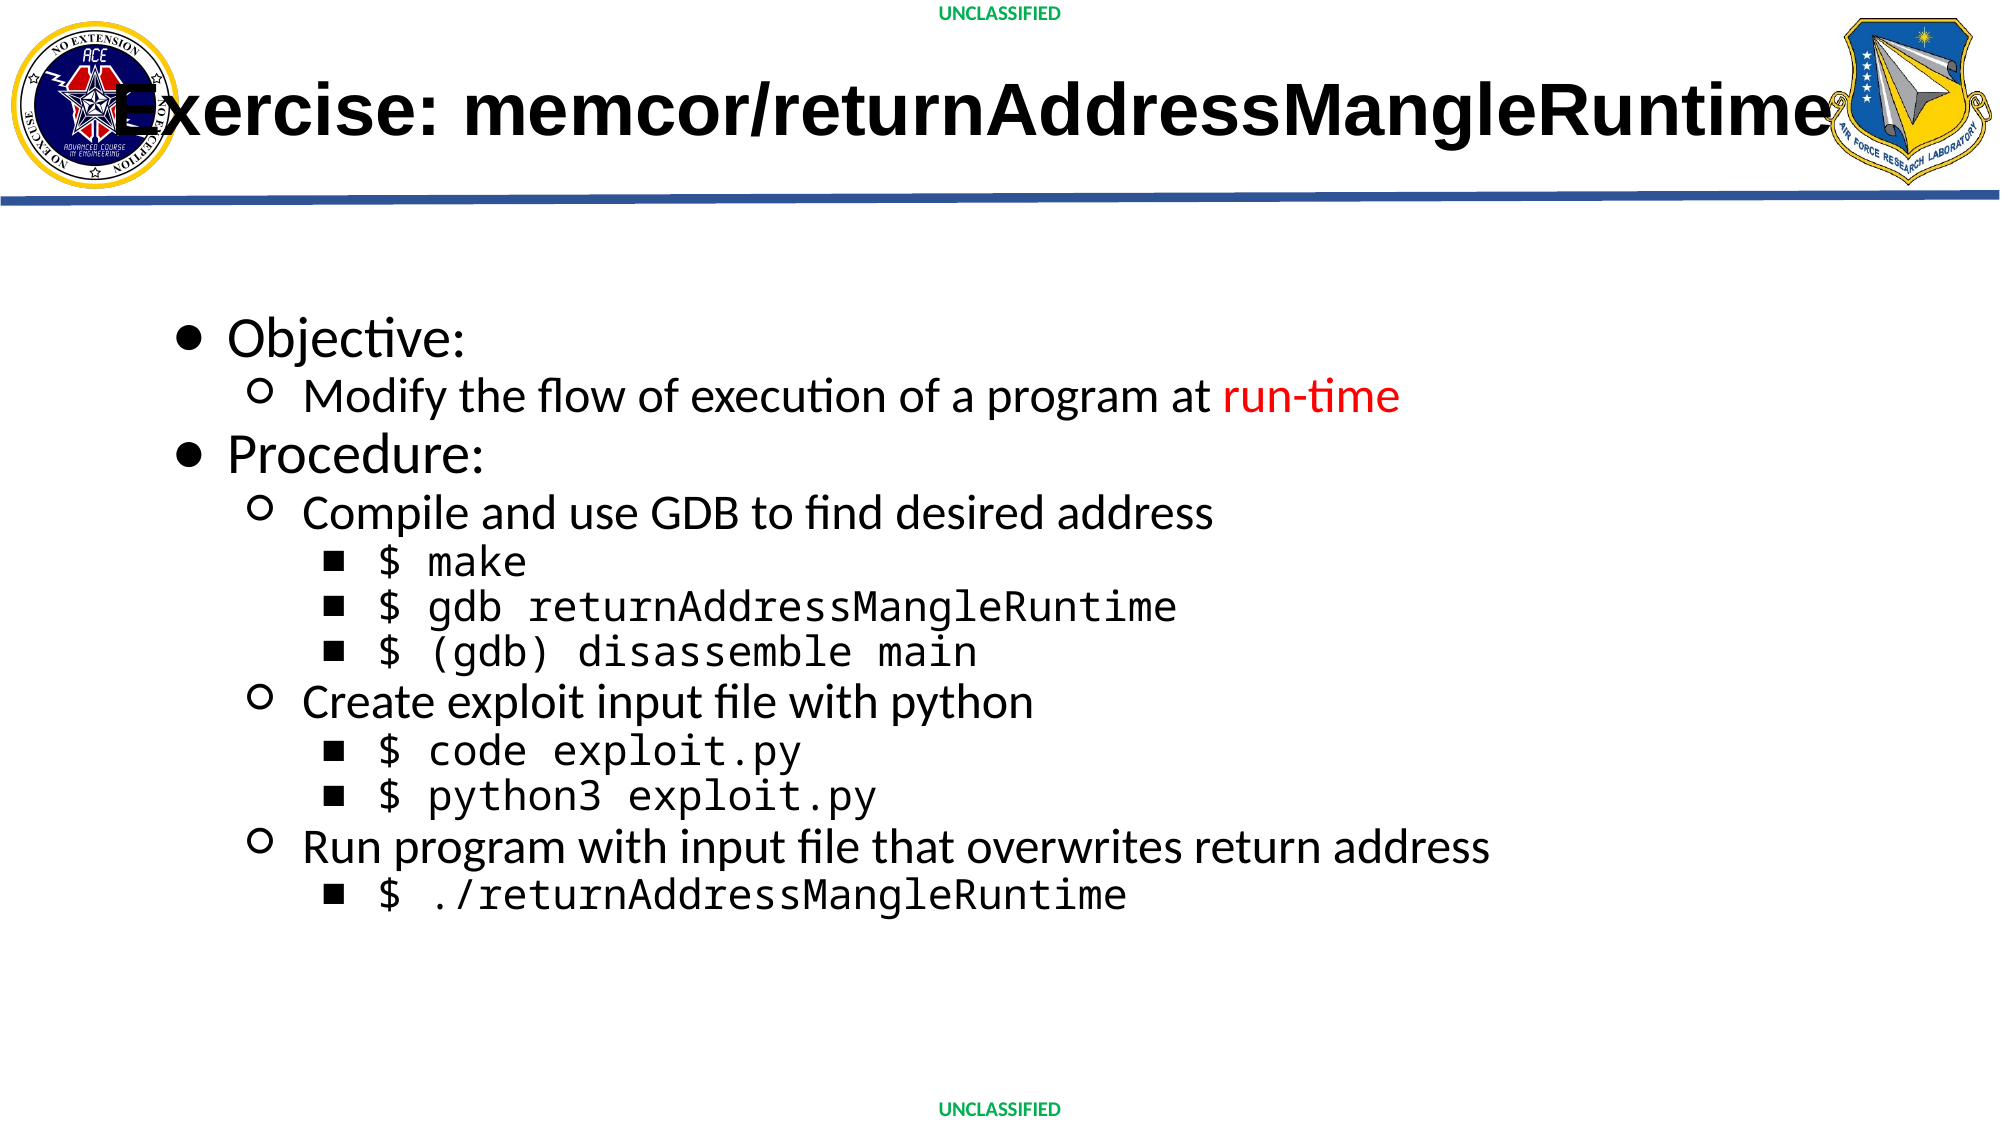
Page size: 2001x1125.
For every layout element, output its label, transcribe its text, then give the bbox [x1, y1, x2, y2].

title Exercise: memcor/returnAddressMangleRuntime [84, 38, 1863, 184]
picture [1824, 18, 1992, 186]
picture [8, 18, 182, 192]
list Objective: Modify the flow of execution of a program at run-time Procedure: Compile and use GDB to find desired address $ make $ gdb returnAddressMangleRuntime $ (gdb) disassemble main Create exploit input file with python $ code exploit.py $ python3 exploit.py Run program with input file that overwrites return address $ ./returnAddressMangleRuntime [137, 299, 1863, 1014]
